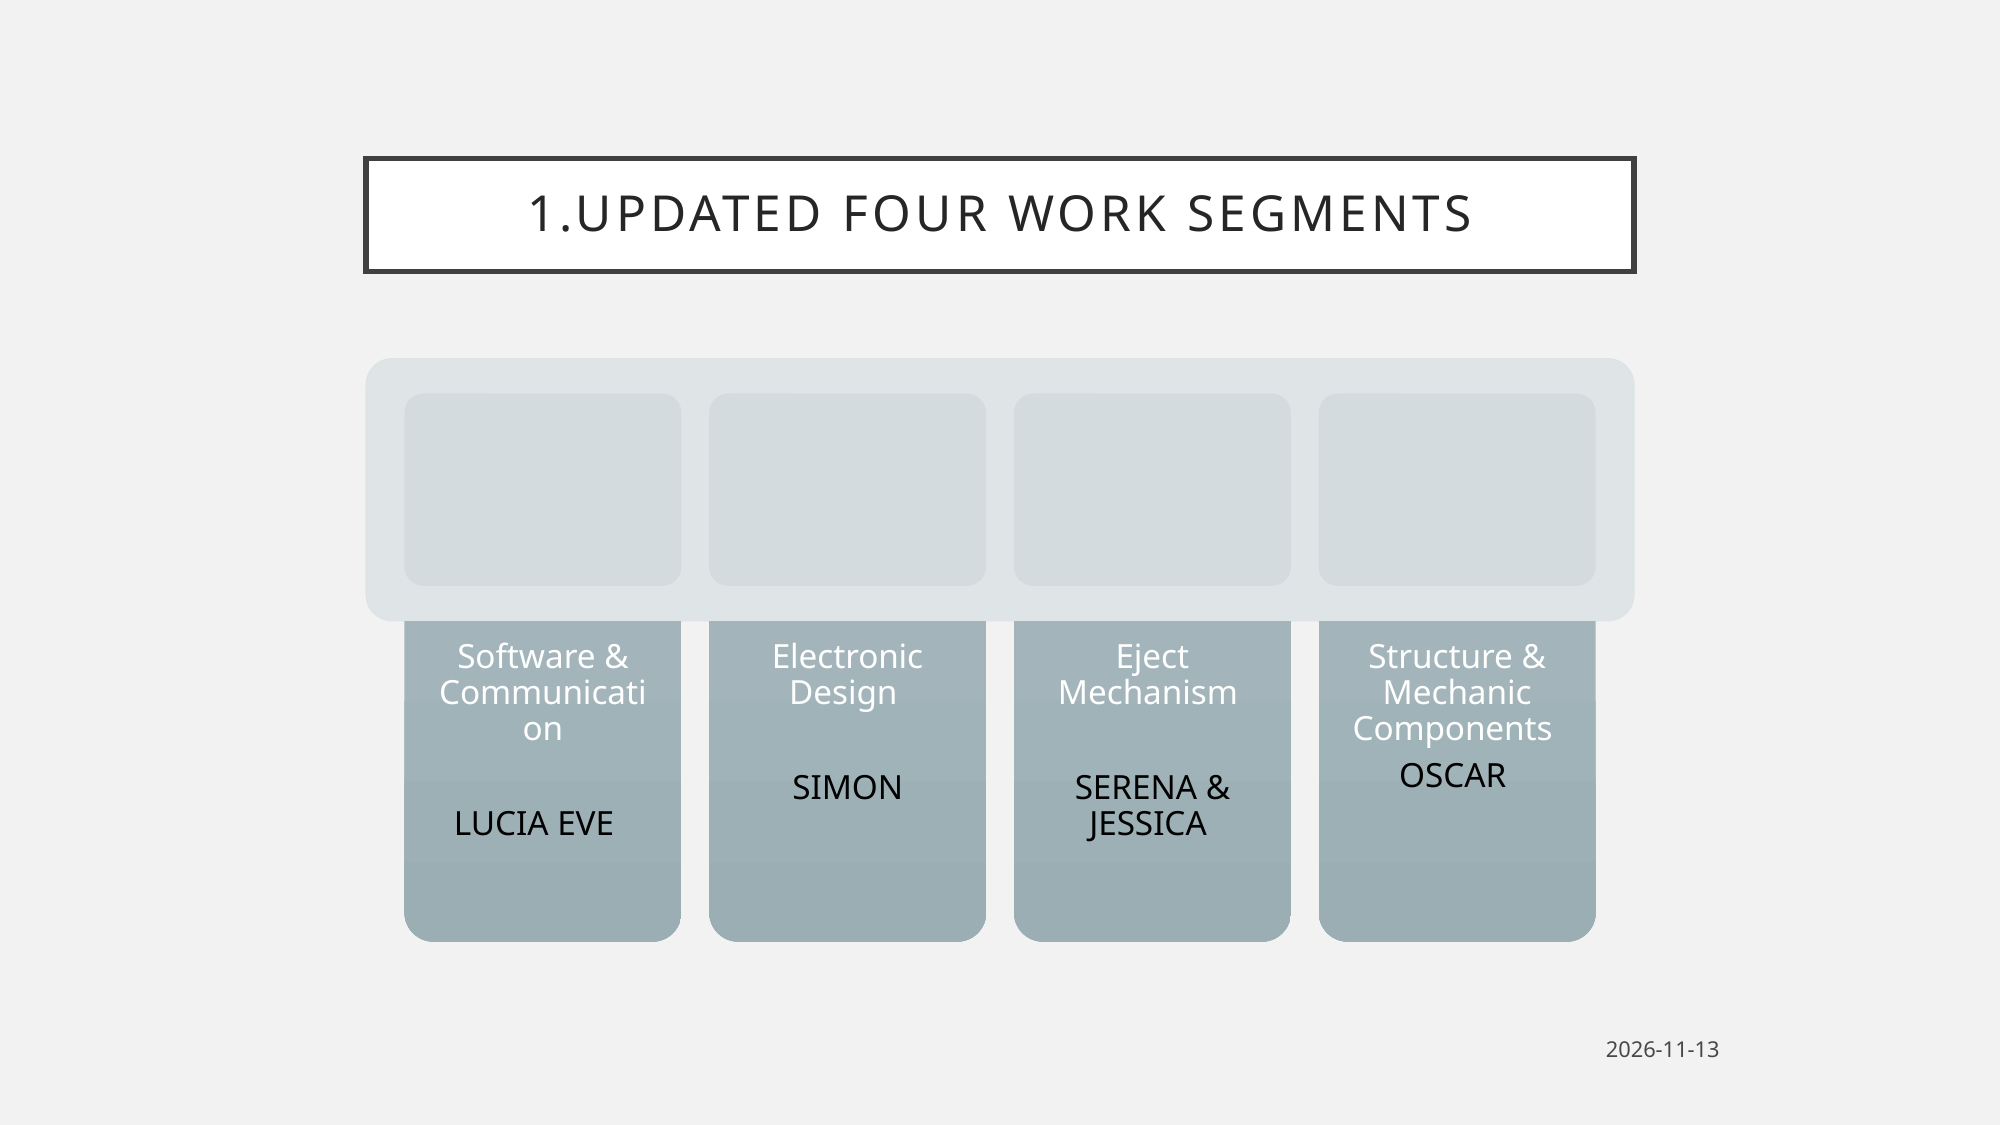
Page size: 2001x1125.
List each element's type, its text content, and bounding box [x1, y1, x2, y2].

title 1.UPDATED FOUR Work Segments [363, 156, 1637, 274]
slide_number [1283, 1023, 1735, 1077]
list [365, 358, 1635, 942]
